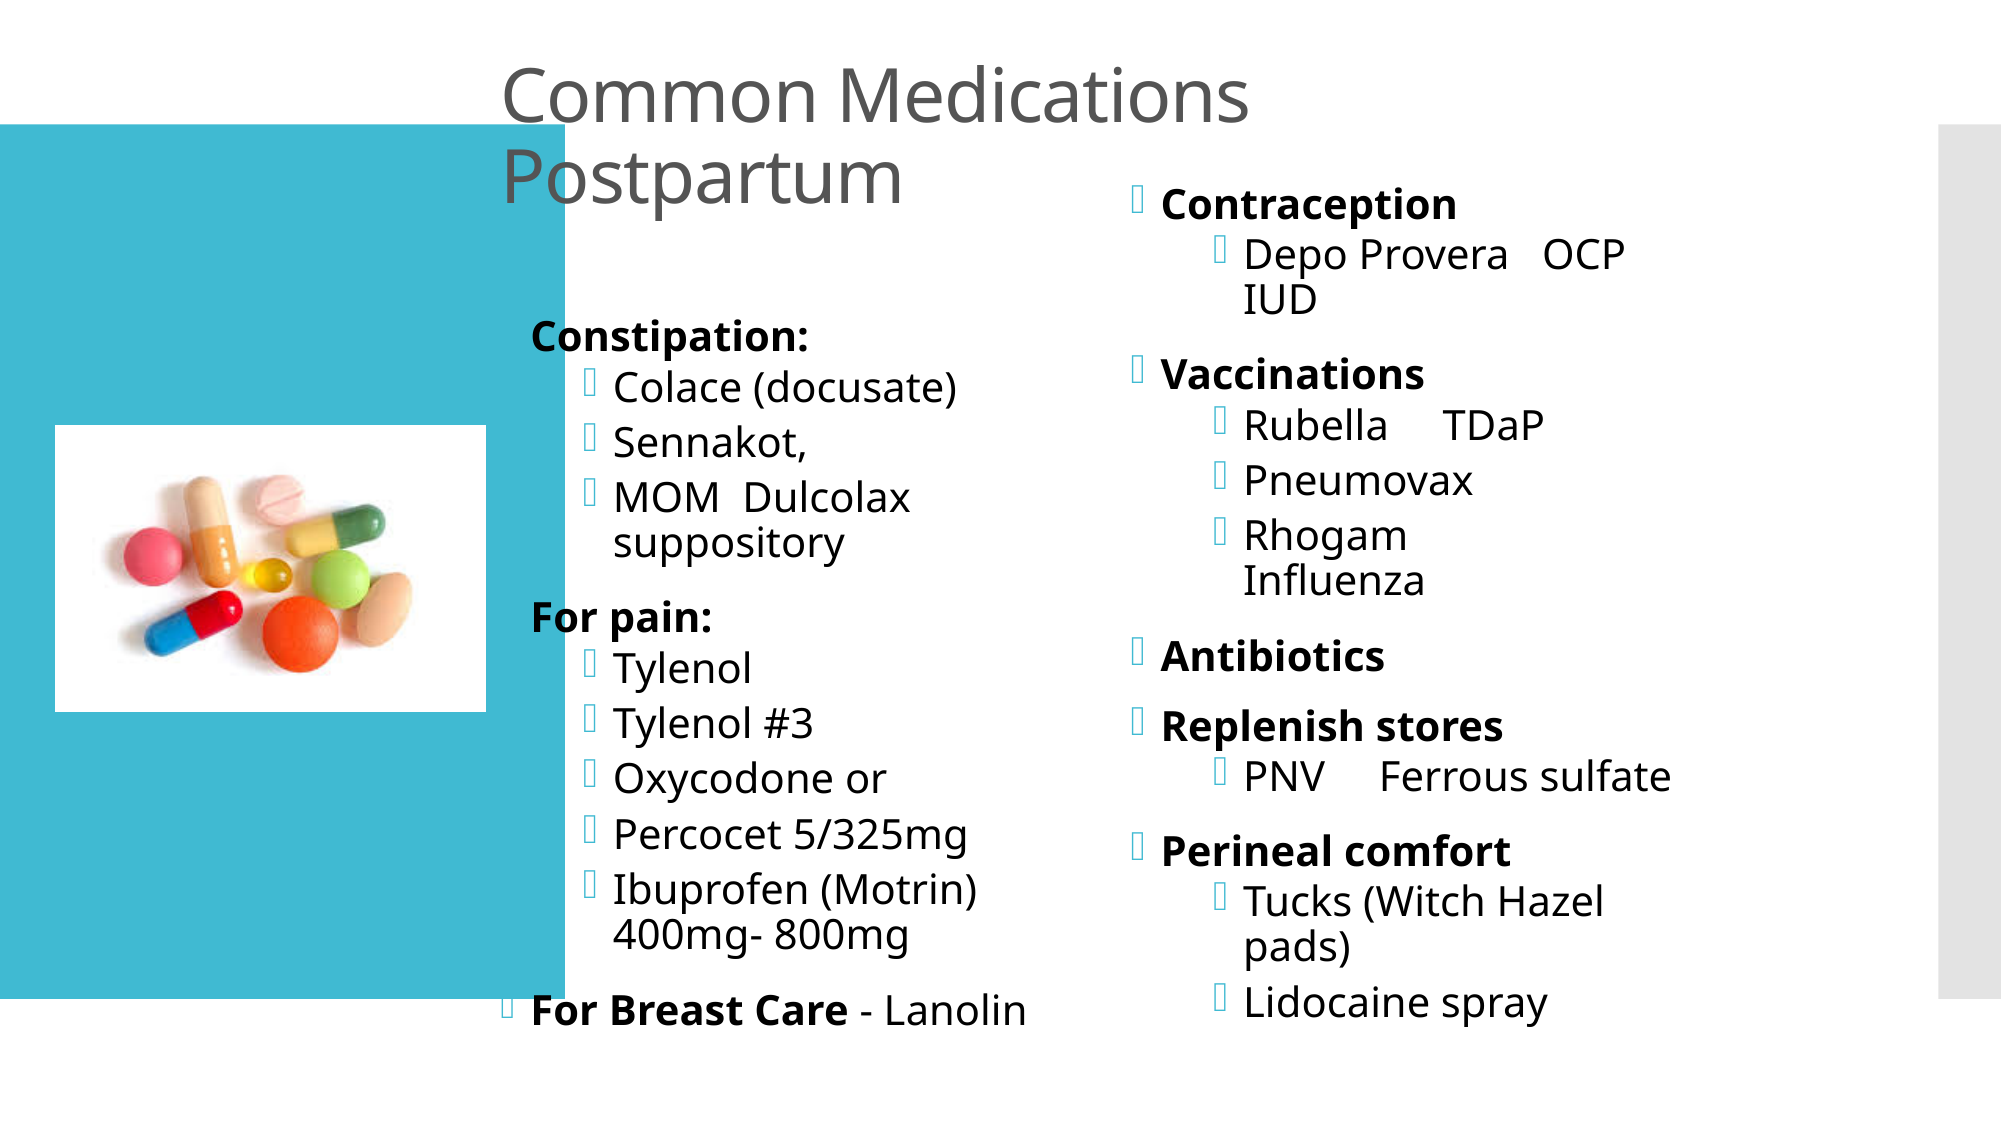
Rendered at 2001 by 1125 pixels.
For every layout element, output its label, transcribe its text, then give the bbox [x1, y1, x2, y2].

picture [55, 425, 486, 712]
title Common Medications Postpartum [485, 45, 1716, 233]
list Constipation: Colace (docusate) Sennakot, MOM Dulcolax suppository For pain: Tylenol Tylenol #3 Oxycodone or Percocet 5/325mg Ibuprofen (Motrin) 400mg- 800mg For Breast Care - Lanolin [485, 249, 1138, 1100]
list Contraception Depo Provera OCP IUD Vaccinations Rubella TDaP Pneumovax Rhogam Influenza Antibiotics Replenish stores PNV Ferrous sulfate Perineal comfort Tucks (Witch Hazel pads) Lidocaine spray [1115, 249, 1716, 1016]
